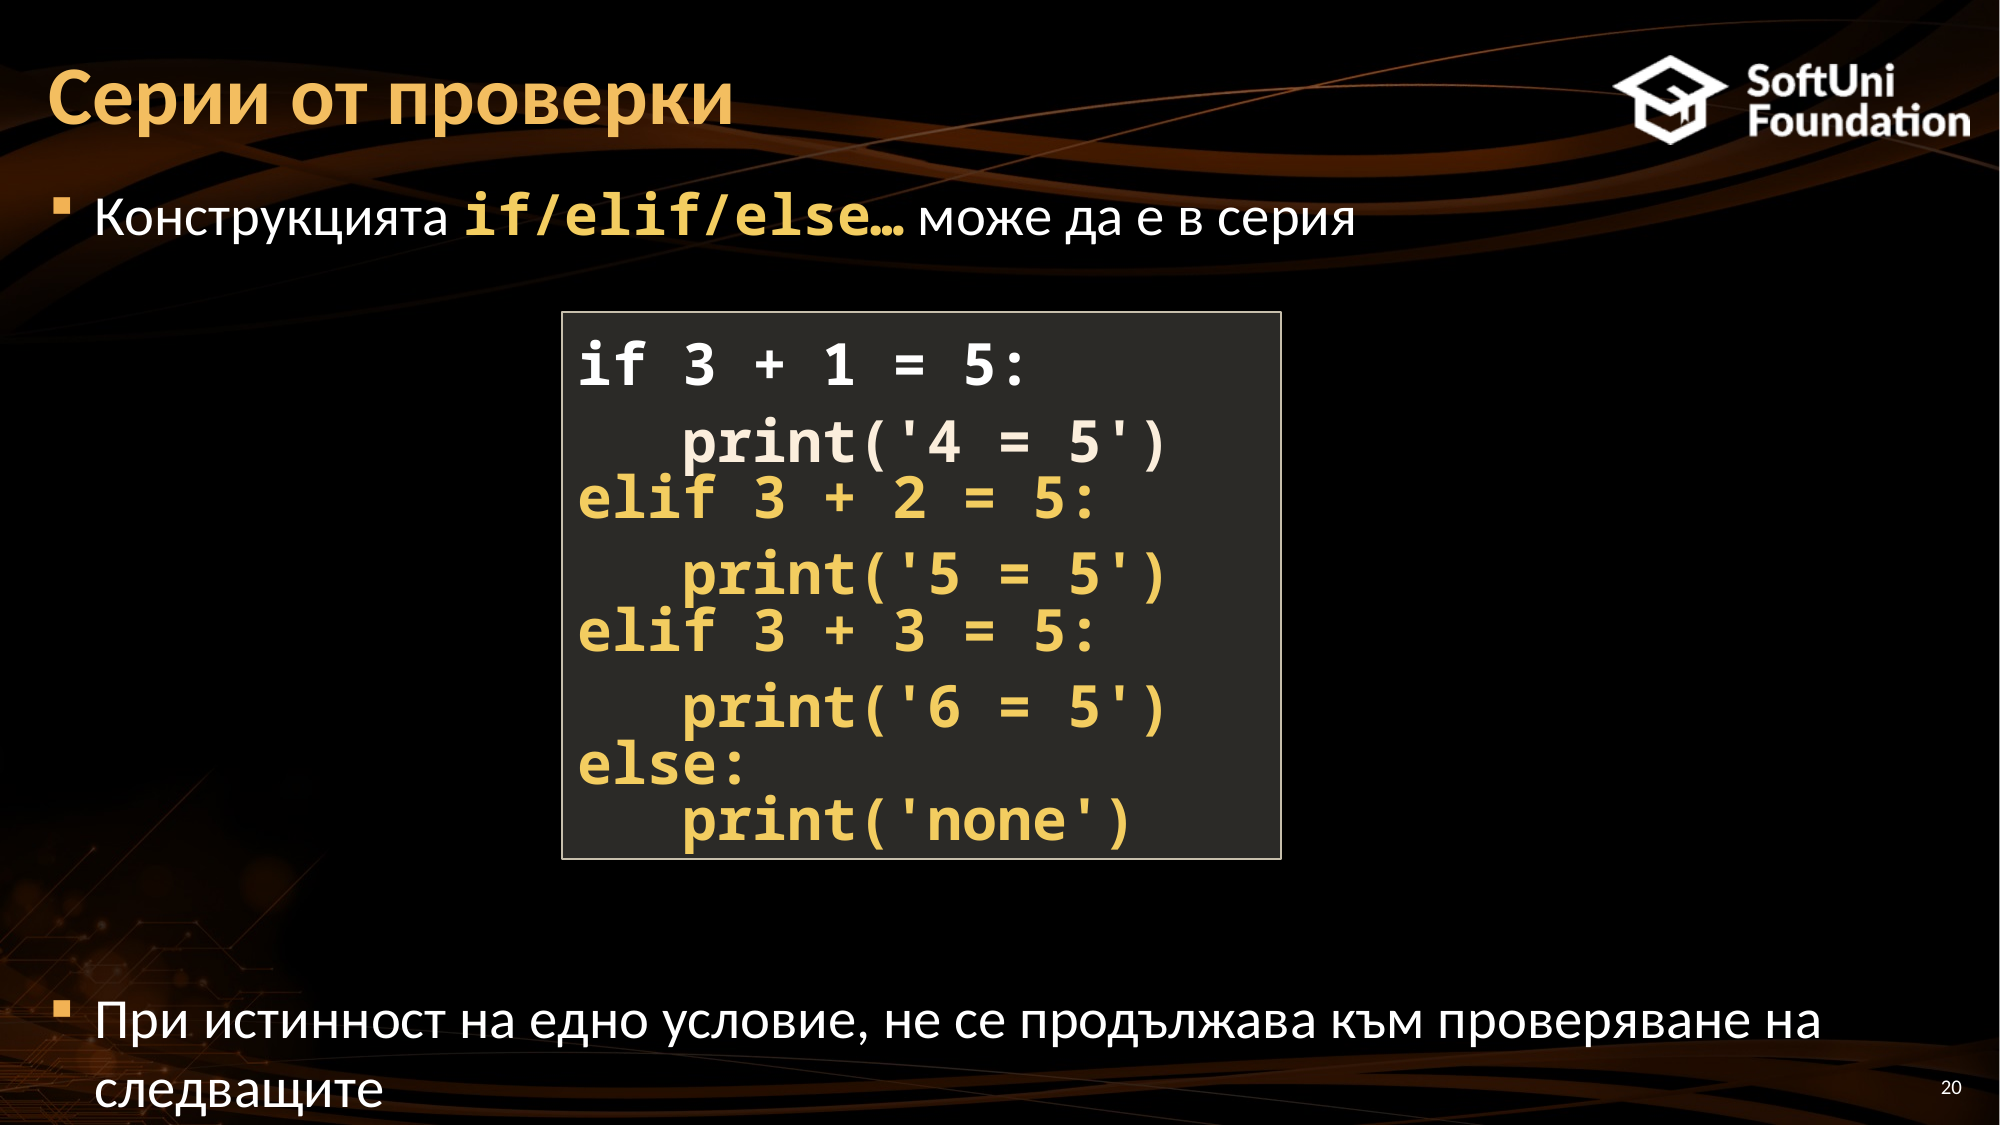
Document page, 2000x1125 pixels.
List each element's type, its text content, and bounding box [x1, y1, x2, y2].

list Конструкцията if/elif/else… може да е в серия При истинност на едно условие, не се продължава към проверяване на следващите [31, 172, 1968, 1125]
title Серии от проверки [30, 6, 1602, 189]
text_box if 3 + 1 = 5: print('4 = 5') elif 3 + 2 = 5: print('5 = 5') elif 3 + 3 = 5: print('6 = 5') else: print('none') [562, 312, 1282, 859]
picture [0, 0, 2000, 1125]
